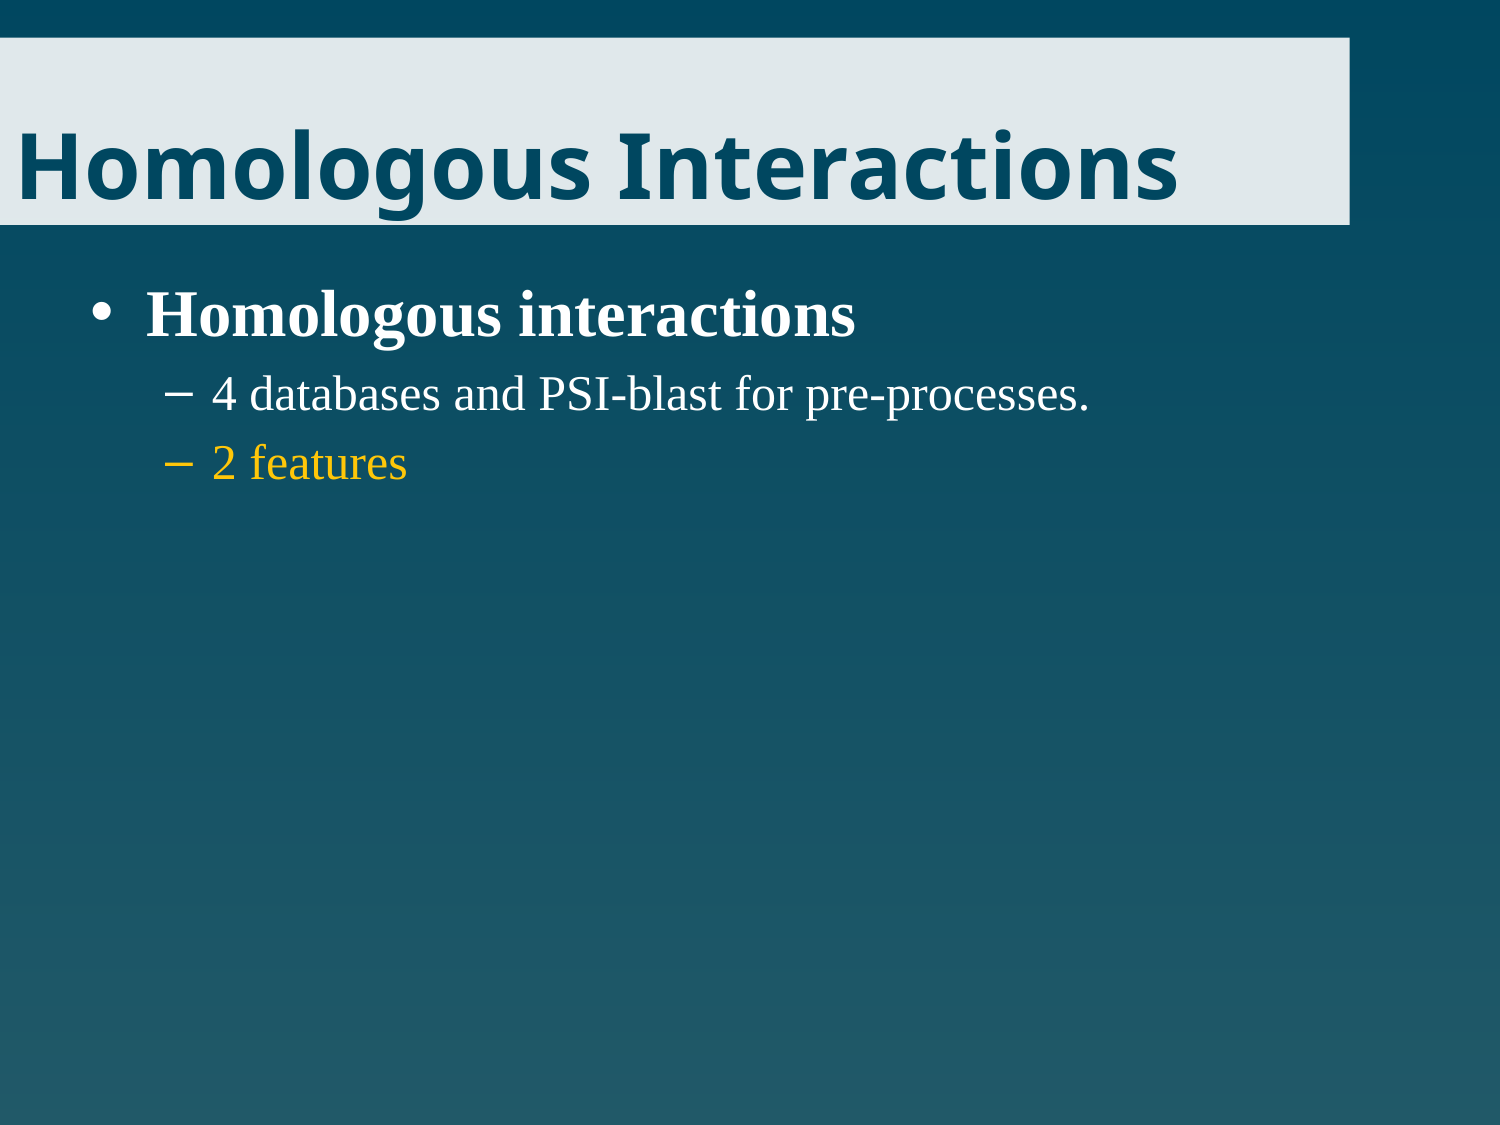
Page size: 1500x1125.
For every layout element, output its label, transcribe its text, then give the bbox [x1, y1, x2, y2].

list Homologous interactions 4 databases and PSI-blast for pre-processes. 2 features [75, 262, 1425, 1005]
title Homologous Interactions [0, 37, 1350, 225]
